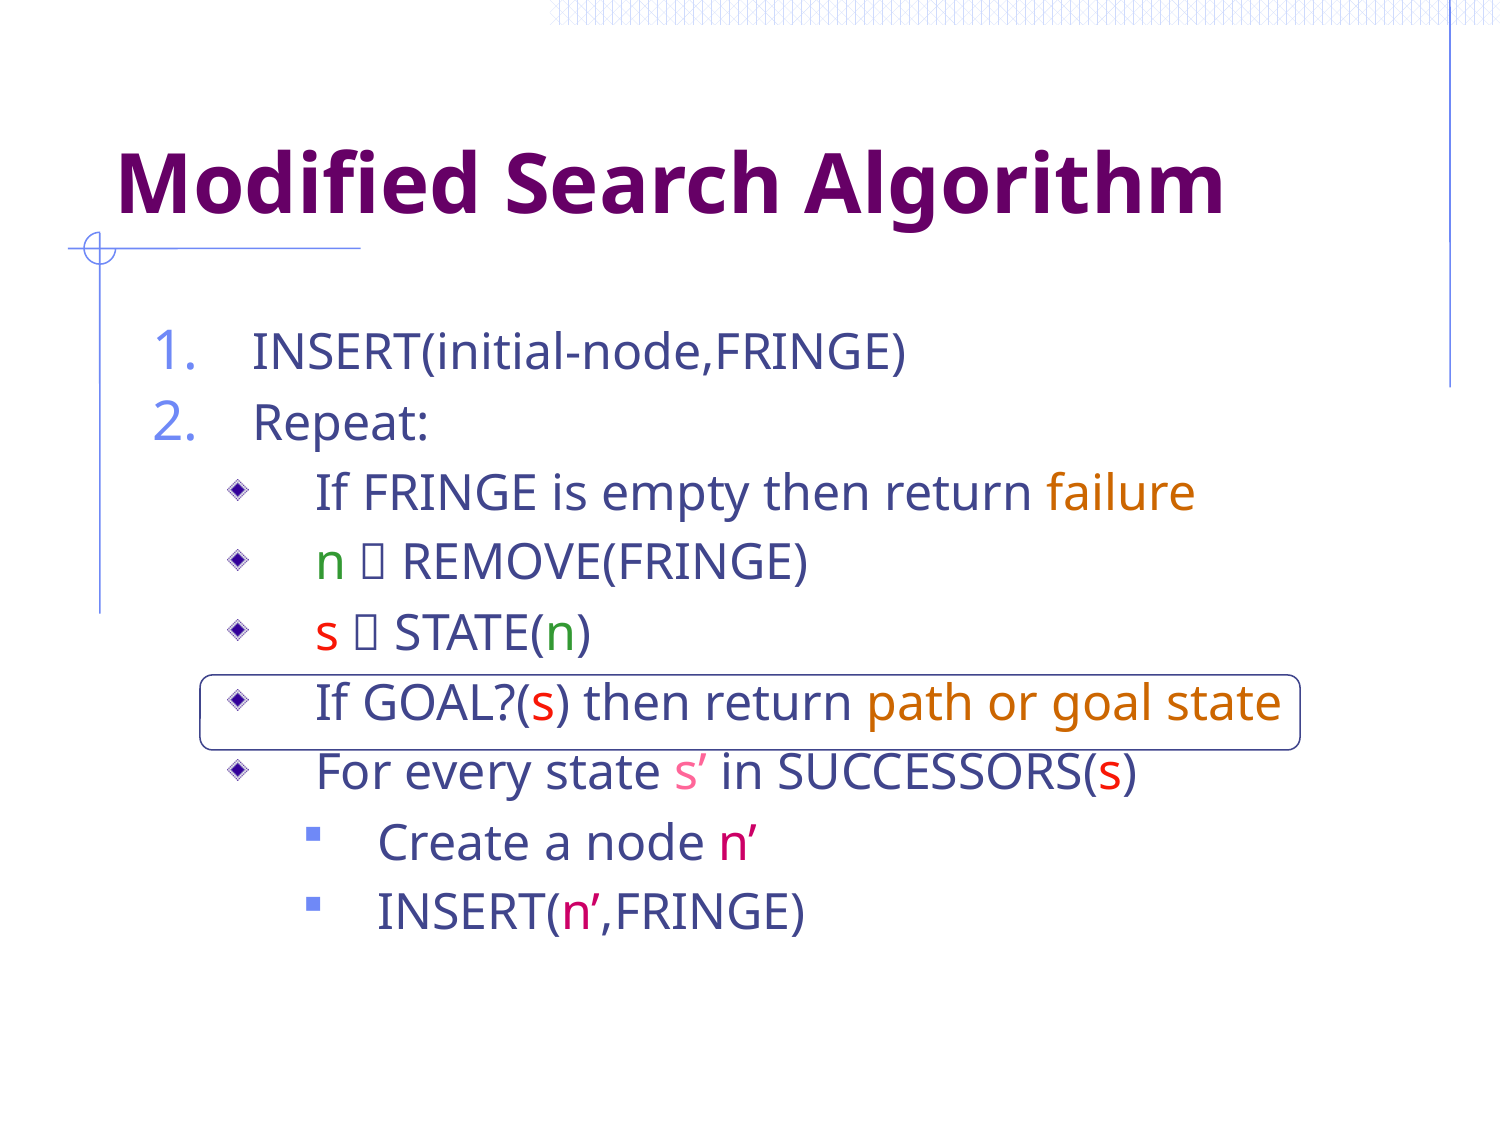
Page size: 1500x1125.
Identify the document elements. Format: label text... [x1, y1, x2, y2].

picture [227, 549, 249, 571]
list INSERT(initial-node,FRINGE) Repeat: If FRINGE is empty then return failure n  REMOVE(FRINGE) s  STATE(n) If GOAL?(s) then return path or goal state For every state s’ in SUCCESSORS(s) Create a node n’ INSERT(n’,FRINGE) [137, 312, 1413, 988]
picture [227, 619, 249, 641]
picture [227, 479, 249, 501]
picture [227, 759, 249, 781]
text_box [199, 674, 1301, 750]
title Modified Search Algorithm [99, 49, 1376, 238]
